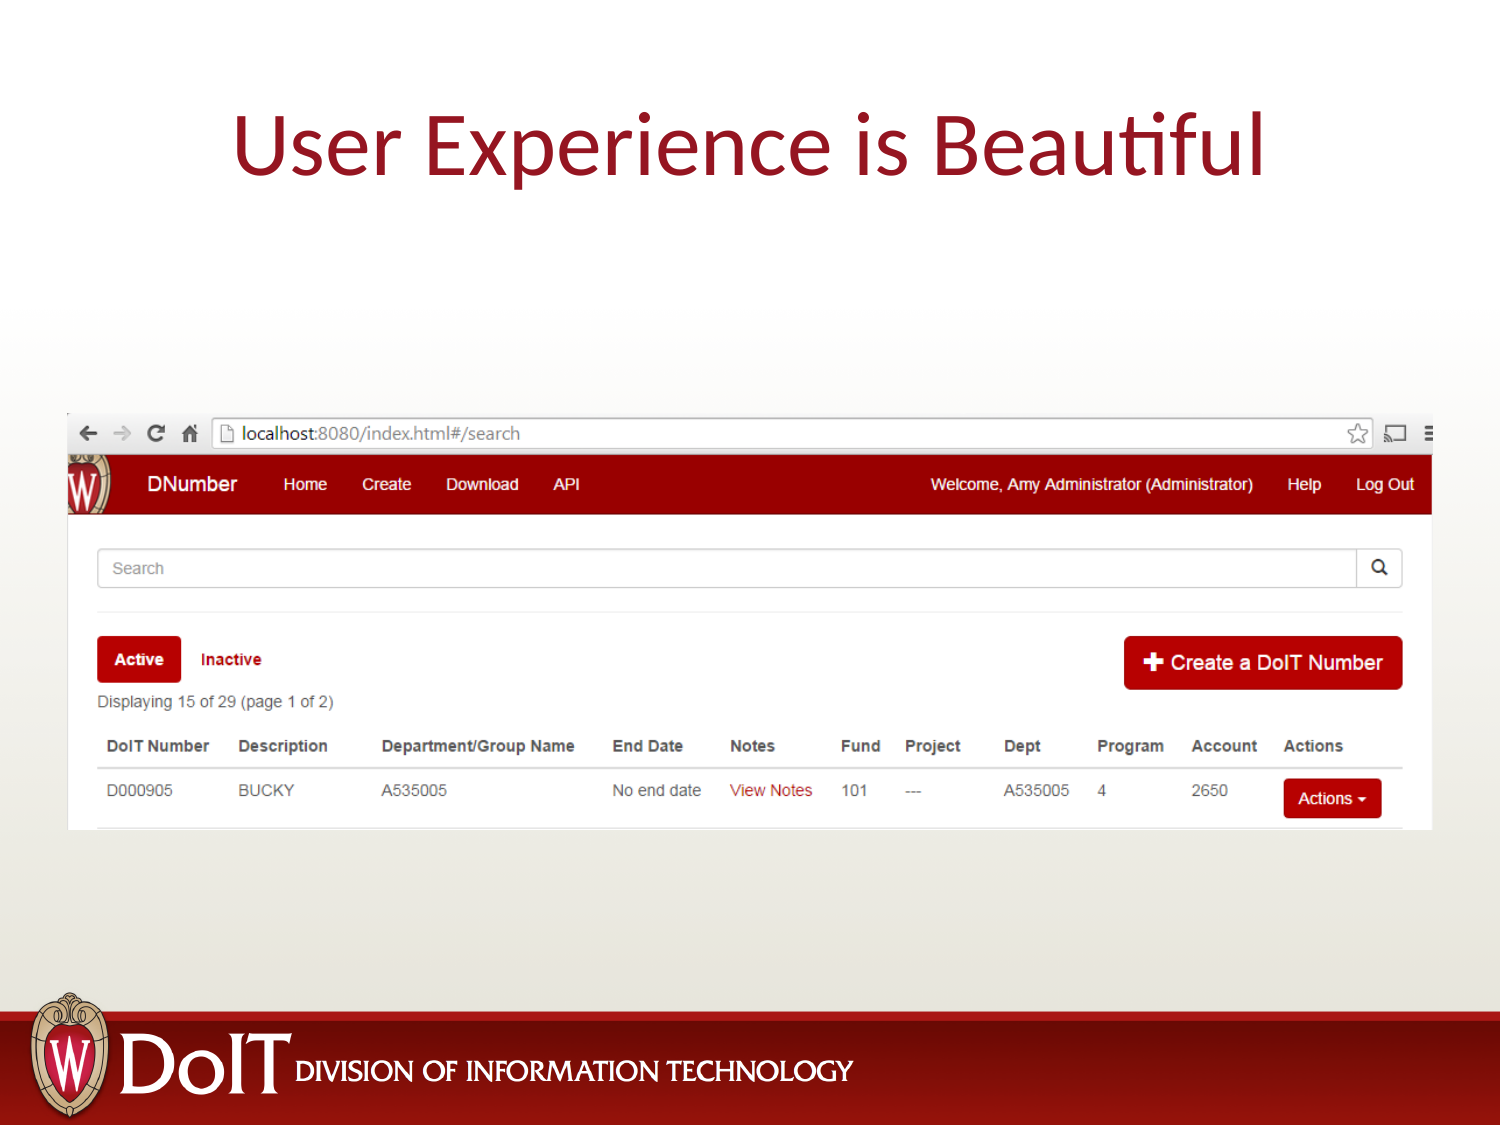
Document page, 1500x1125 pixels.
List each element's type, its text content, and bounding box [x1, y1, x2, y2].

title User Experience is Beautiful [75, 45, 1425, 233]
picture [0, 0, 1500, 1125]
